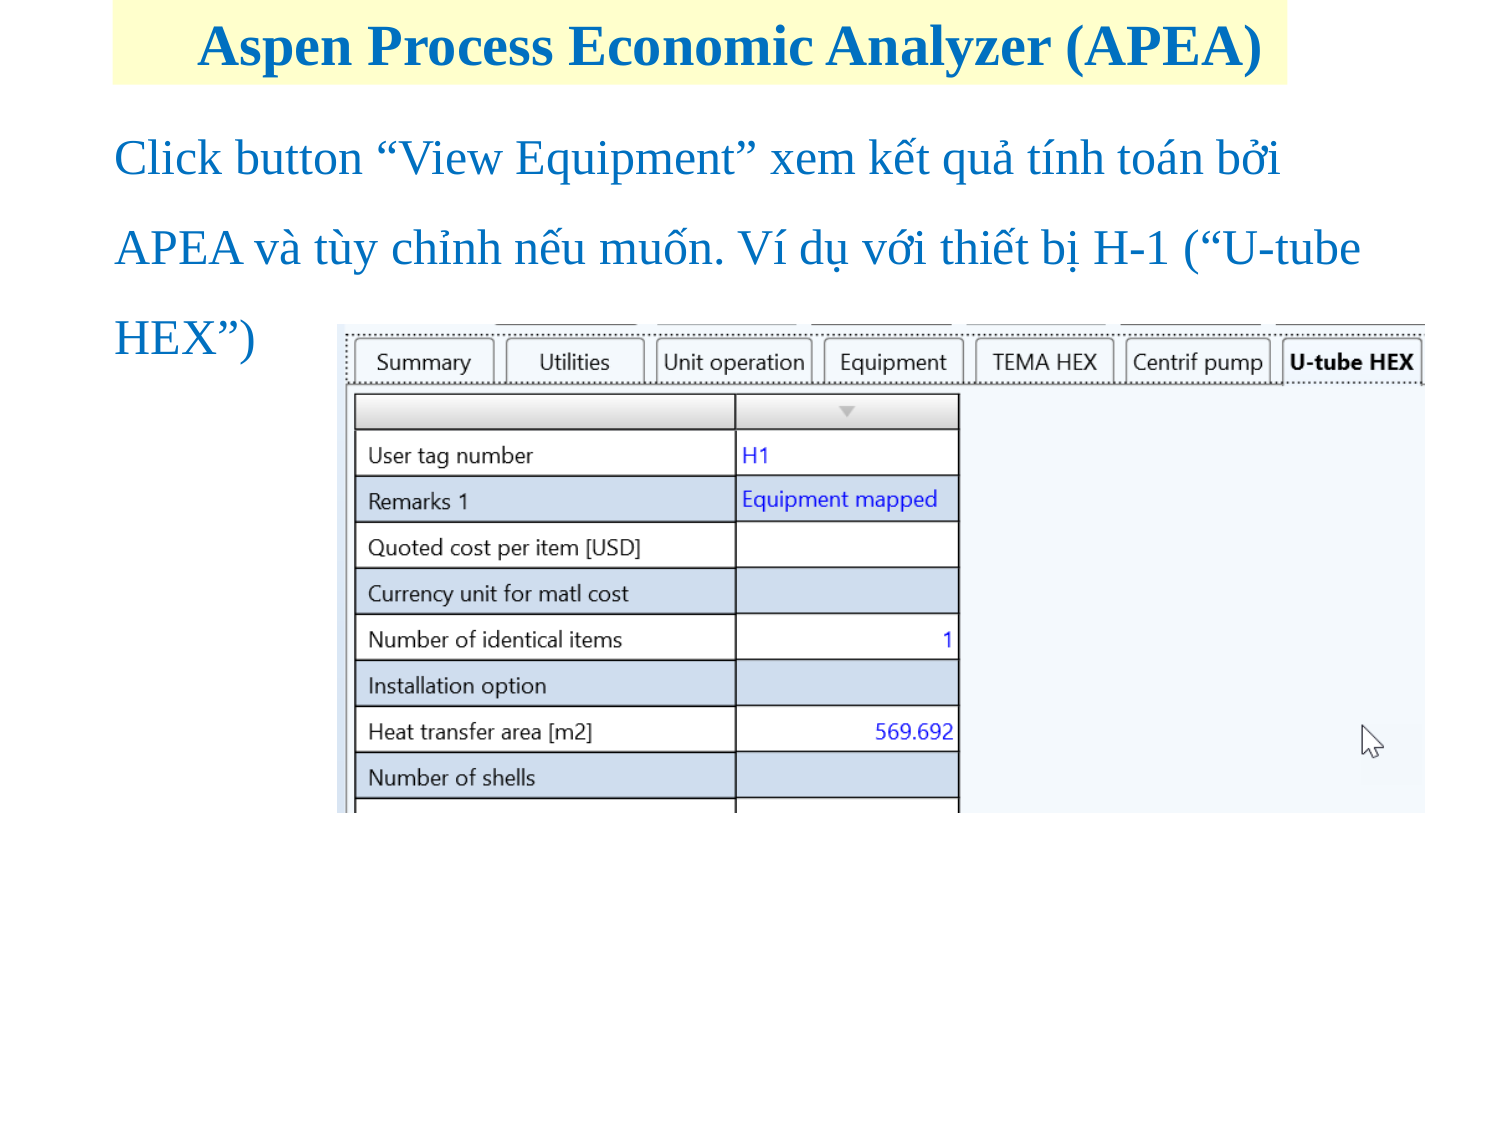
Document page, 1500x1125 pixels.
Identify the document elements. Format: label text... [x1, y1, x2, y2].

text_box Click button “View Equipment” xem kết quả tính toán bởi APEA và tùy chỉnh nếu muốn. Ví dụ với thiết bị H-1 (“U-tube HEX”) [99, 87, 1400, 373]
picture [337, 324, 1425, 813]
text_box Aspen Process Economic Analyzer (APEA) [112, 0, 1288, 85]
